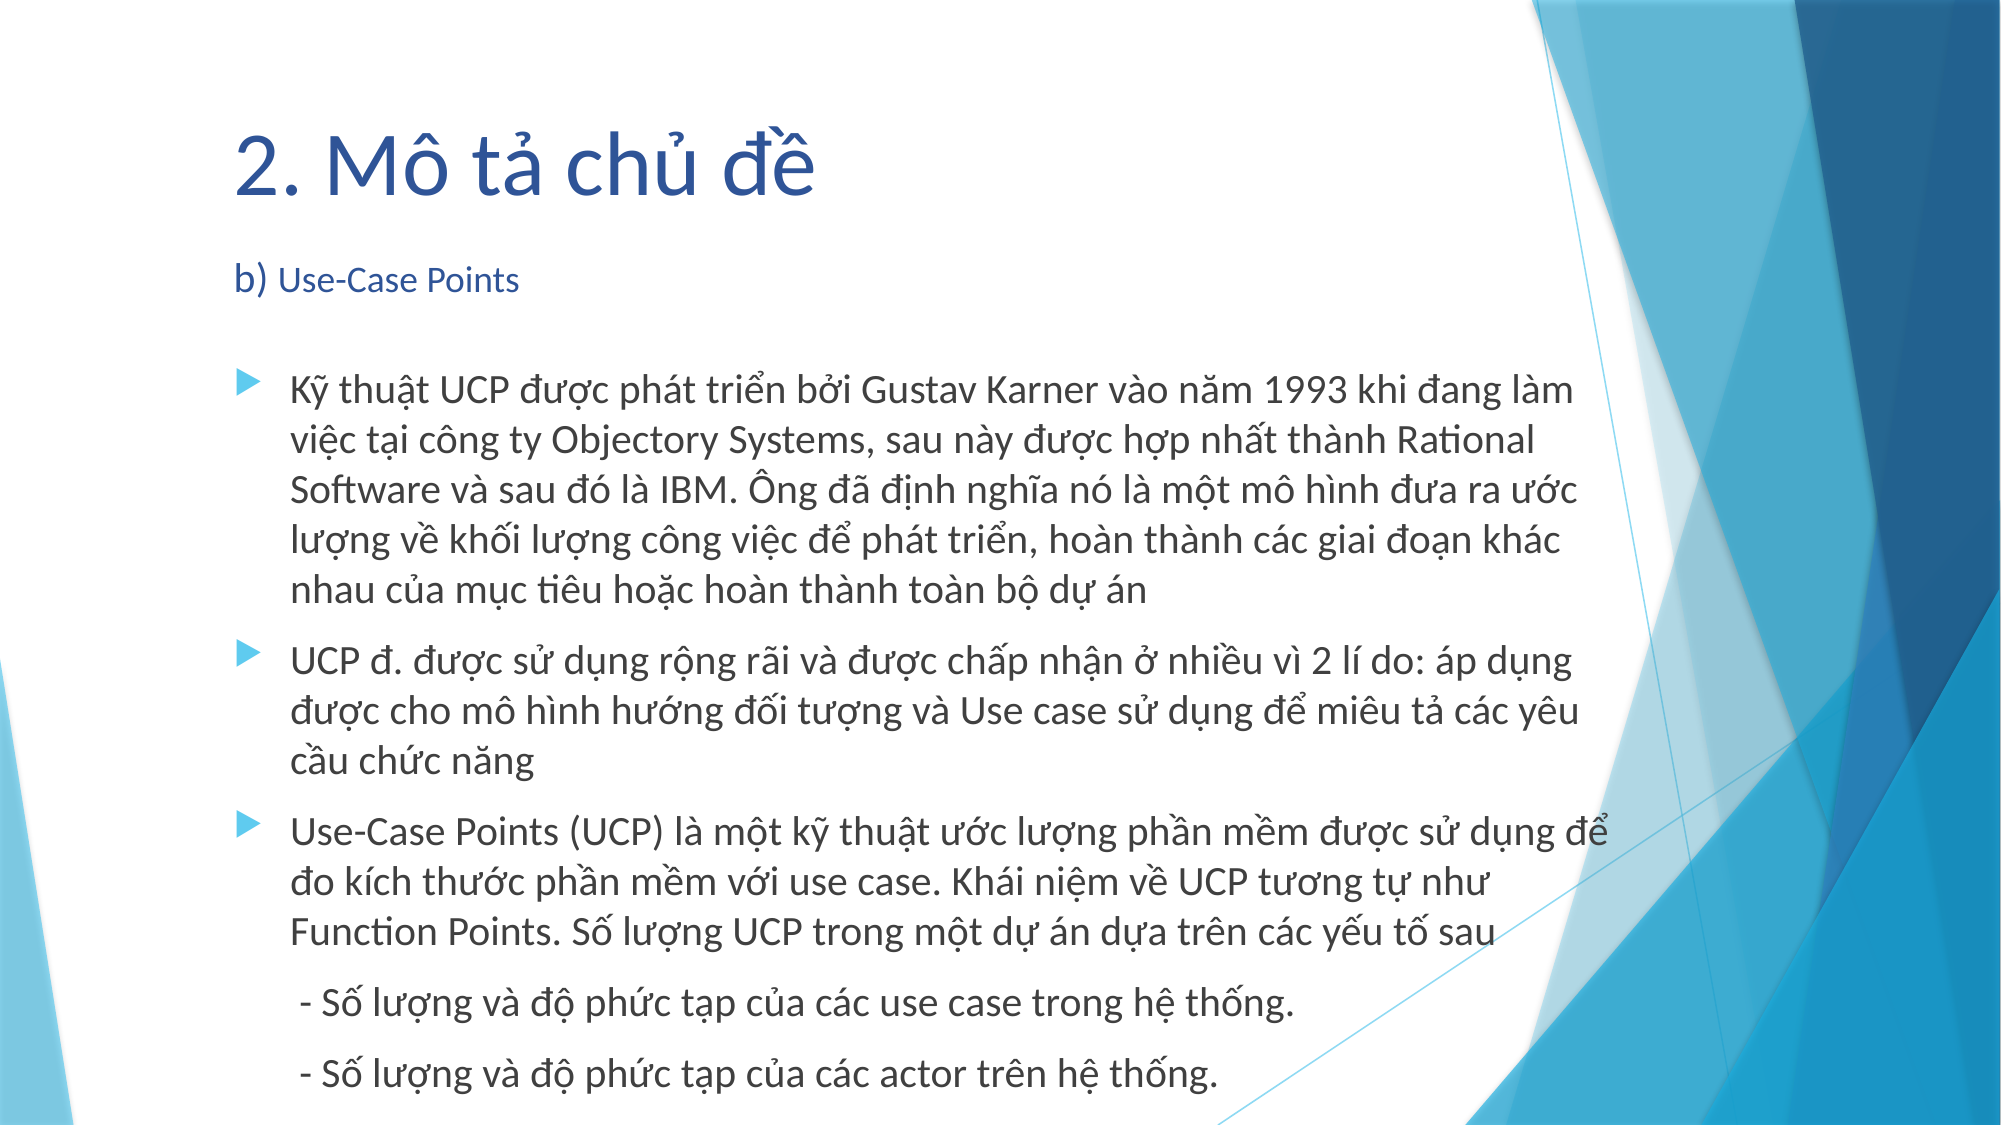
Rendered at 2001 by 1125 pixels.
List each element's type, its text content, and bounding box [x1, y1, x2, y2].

text_box b) Use-Case Points [218, 243, 1629, 345]
title 2. Mô tả chủ đề [218, 96, 1629, 198]
list Kỹ thuật UCP được phát triển bởi Gustav Karner vào năm 1993 khi đang làm việc tại công ty Objectory Systems, sau này được hợp nhất thành Rational Software và sau đó là IBM. Ông đã định nghĩa nó là một mô hình đưa ra ước lượng về khối lượng công việc để phát triển, hoàn thành các giai đoạn khác nhau của mục tiêu hoặc hoàn thành toàn bộ dự án UCP đ. được sử dụng rộng rãi và được chấp nhận ở nhiều vì 2 lí do: áp dụng được cho mô hình hướng đối tượng và Use case sử dụng để miêu tả các yêu cầu chức năng Use-Case Points (UCP) là một kỹ thuật ước lượng phần mềm được sử dụng để đo kích thước phần mềm với use case. Khái niệm về UCP tương tự như Function Points. Số lượng UCP trong một dự án dựa trên các yếu tố sau - Số lượng và độ phức tạp của các use case trong hệ thống. - Số lượng và độ phức tạp của các actor trên hệ thống. [218, 354, 1629, 992]
